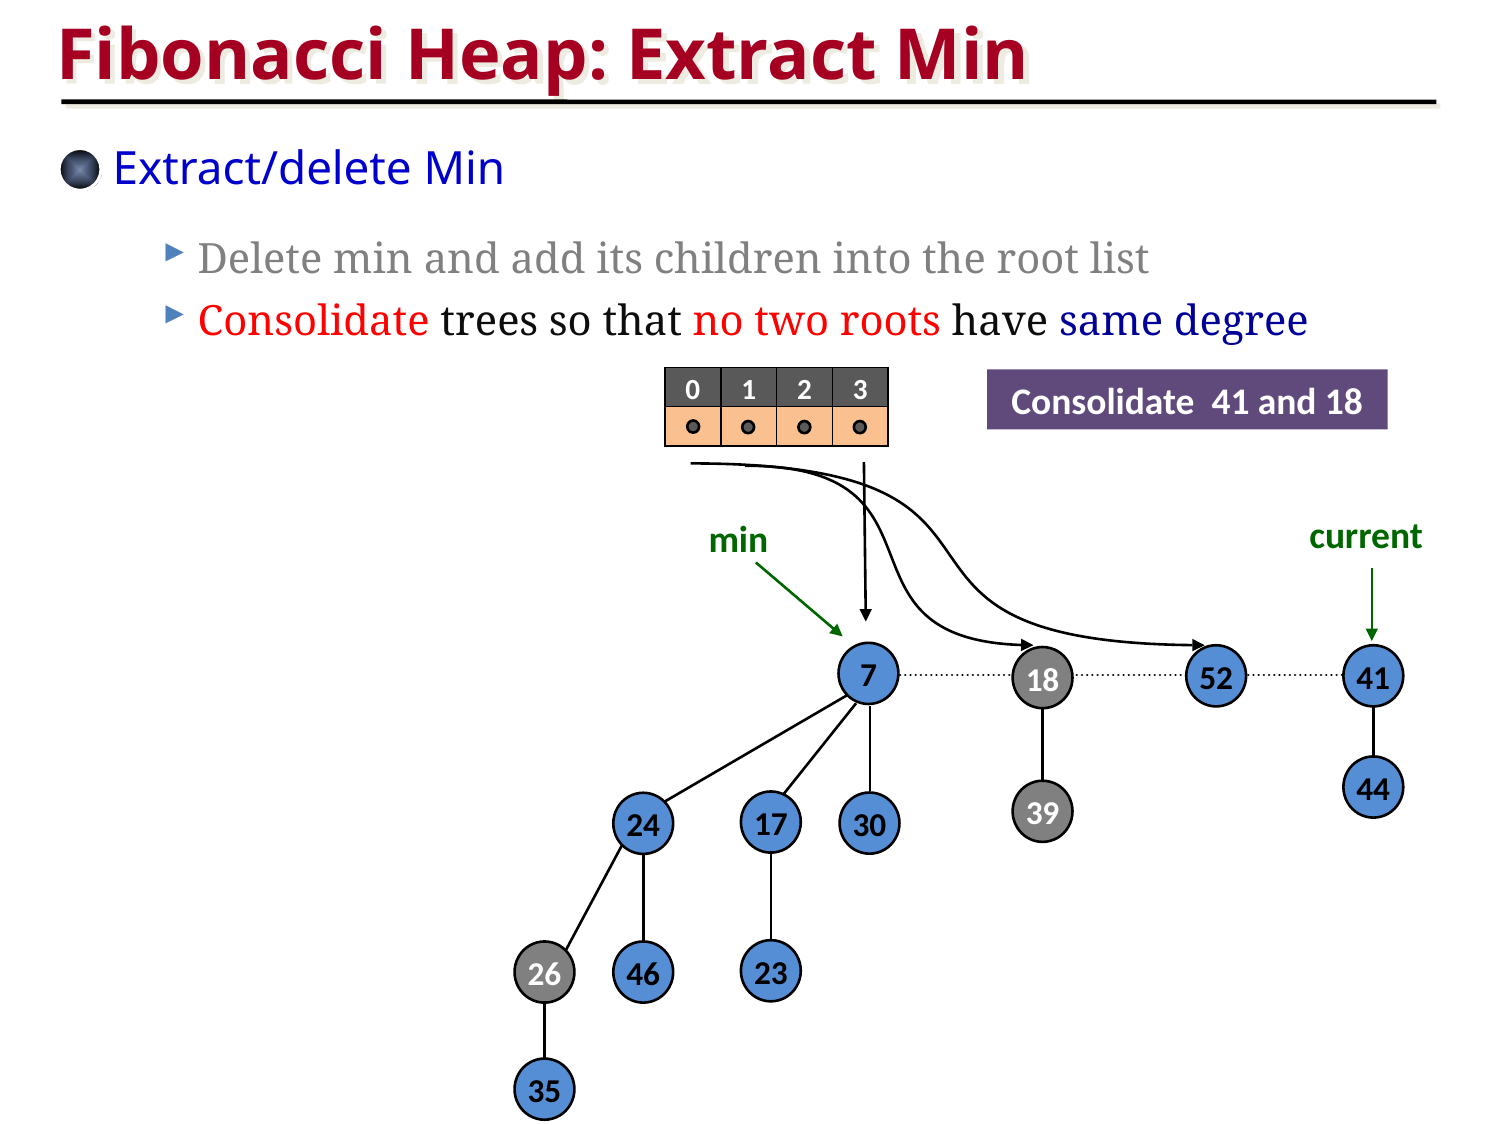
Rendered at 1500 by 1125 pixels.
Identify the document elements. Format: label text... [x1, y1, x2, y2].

text_box 17 [740, 811, 801, 853]
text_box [755, 562, 794, 637]
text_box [1041, 676, 1046, 709]
text_box 52 [1186, 645, 1247, 674]
text_box 24 [613, 792, 674, 854]
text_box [664, 367, 851, 405]
text_box 52 [1187, 684, 1246, 707]
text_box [849, 707, 854, 795]
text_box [843, 802, 900, 819]
text_box 41 [1343, 645, 1404, 707]
text_box Delete min and add its children into the root list Consolidate trees so that no two roots have same degree [147, 224, 1459, 352]
text_box 44 [1343, 756, 1404, 818]
text_box 18 [1044, 684, 1072, 709]
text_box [664, 694, 848, 802]
text_box 46 [613, 941, 674, 1003]
text_box min [708, 507, 769, 569]
text_box 30 [839, 809, 900, 854]
text_box 35 [514, 1058, 575, 1120]
text_box current [1336, 503, 1397, 565]
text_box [58, 131, 1146, 203]
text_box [664, 406, 851, 447]
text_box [565, 846, 623, 950]
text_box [799, 410, 851, 700]
text_box Consolidate 41 and 18 [1044, 369, 1388, 430]
text_box 39 [1014, 781, 1073, 842]
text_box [856, 297, 1039, 812]
text_box 23 [740, 940, 801, 1002]
text_box Fibonacci Heap: Extract Min [41, 1, 1316, 102]
text_box 18 [1044, 647, 1073, 674]
text_box 26 [514, 941, 575, 1003]
